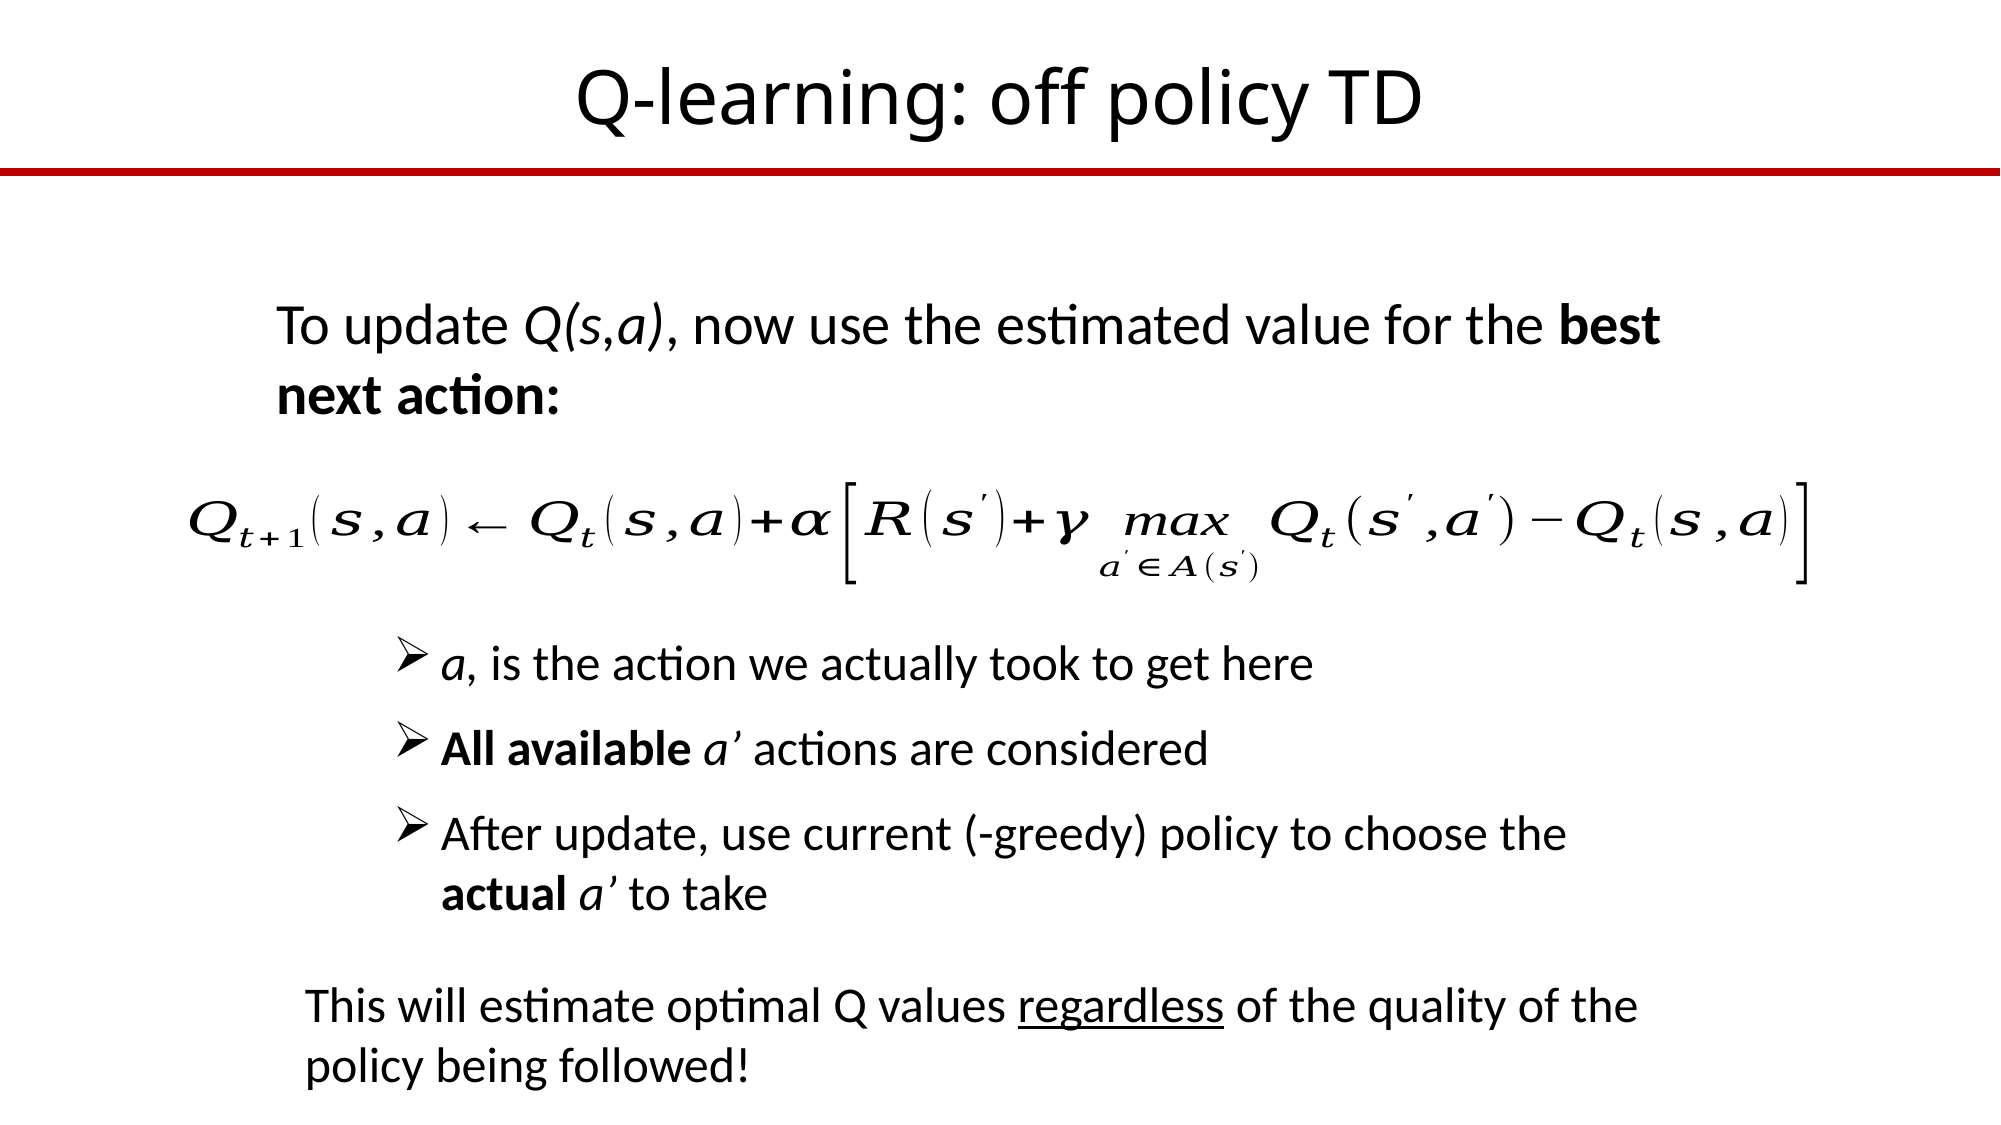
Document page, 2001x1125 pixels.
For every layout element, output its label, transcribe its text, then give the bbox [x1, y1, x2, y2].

text_box To update Q(s,a), now use the estimated value for the best next action: [261, 278, 1738, 434]
text_box This will estimate optimal Q values regardless of the quality of the policy being followed! [290, 965, 1709, 1100]
title Q-learning: off policy TD [137, 50, 1863, 150]
